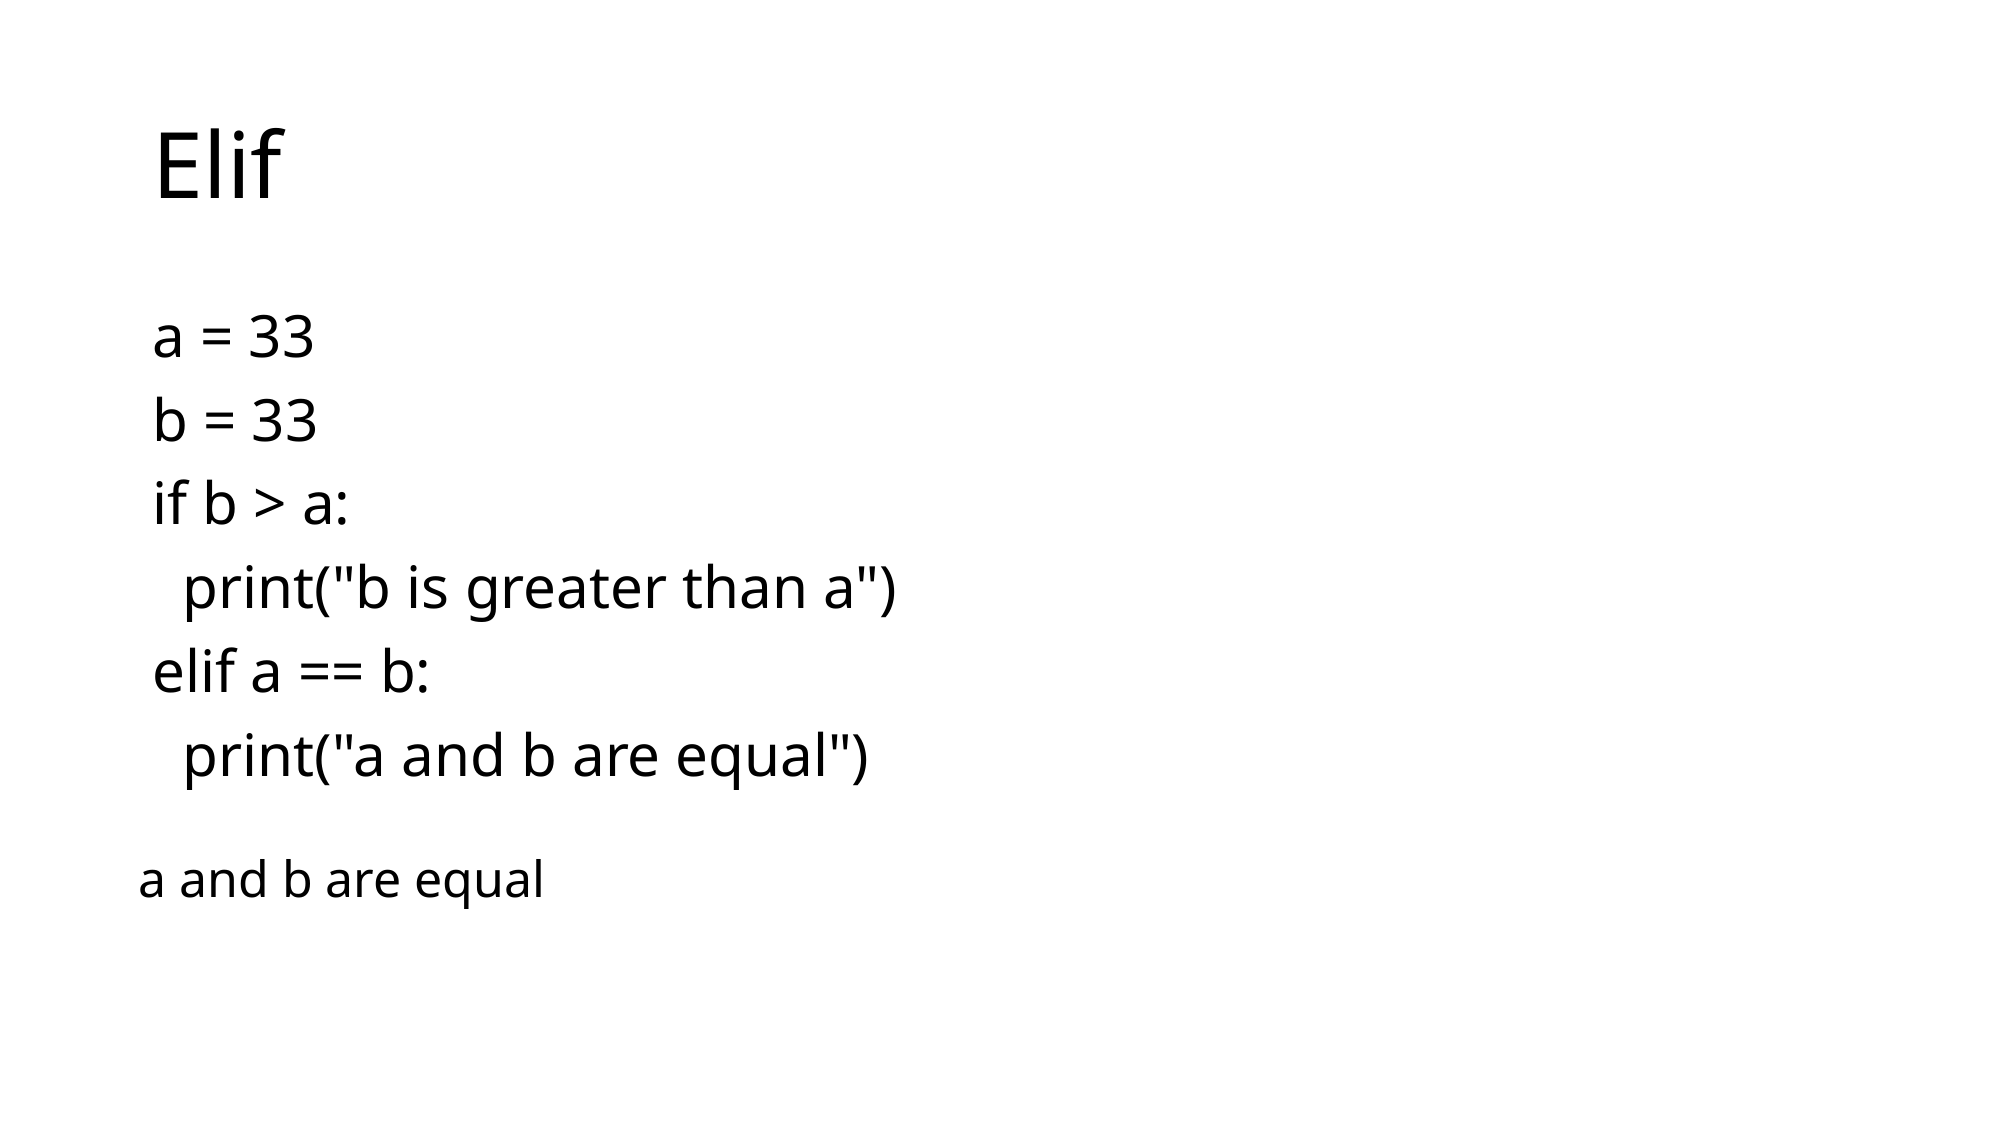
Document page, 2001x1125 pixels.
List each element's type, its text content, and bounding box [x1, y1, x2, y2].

text_box a and b are equal [123, 840, 1334, 915]
title Elif [137, 59, 1863, 278]
list a = 33 b = 33 if b > a: print("b is greater than a") elif a == b: print("a and b are equal") [137, 299, 1269, 823]
